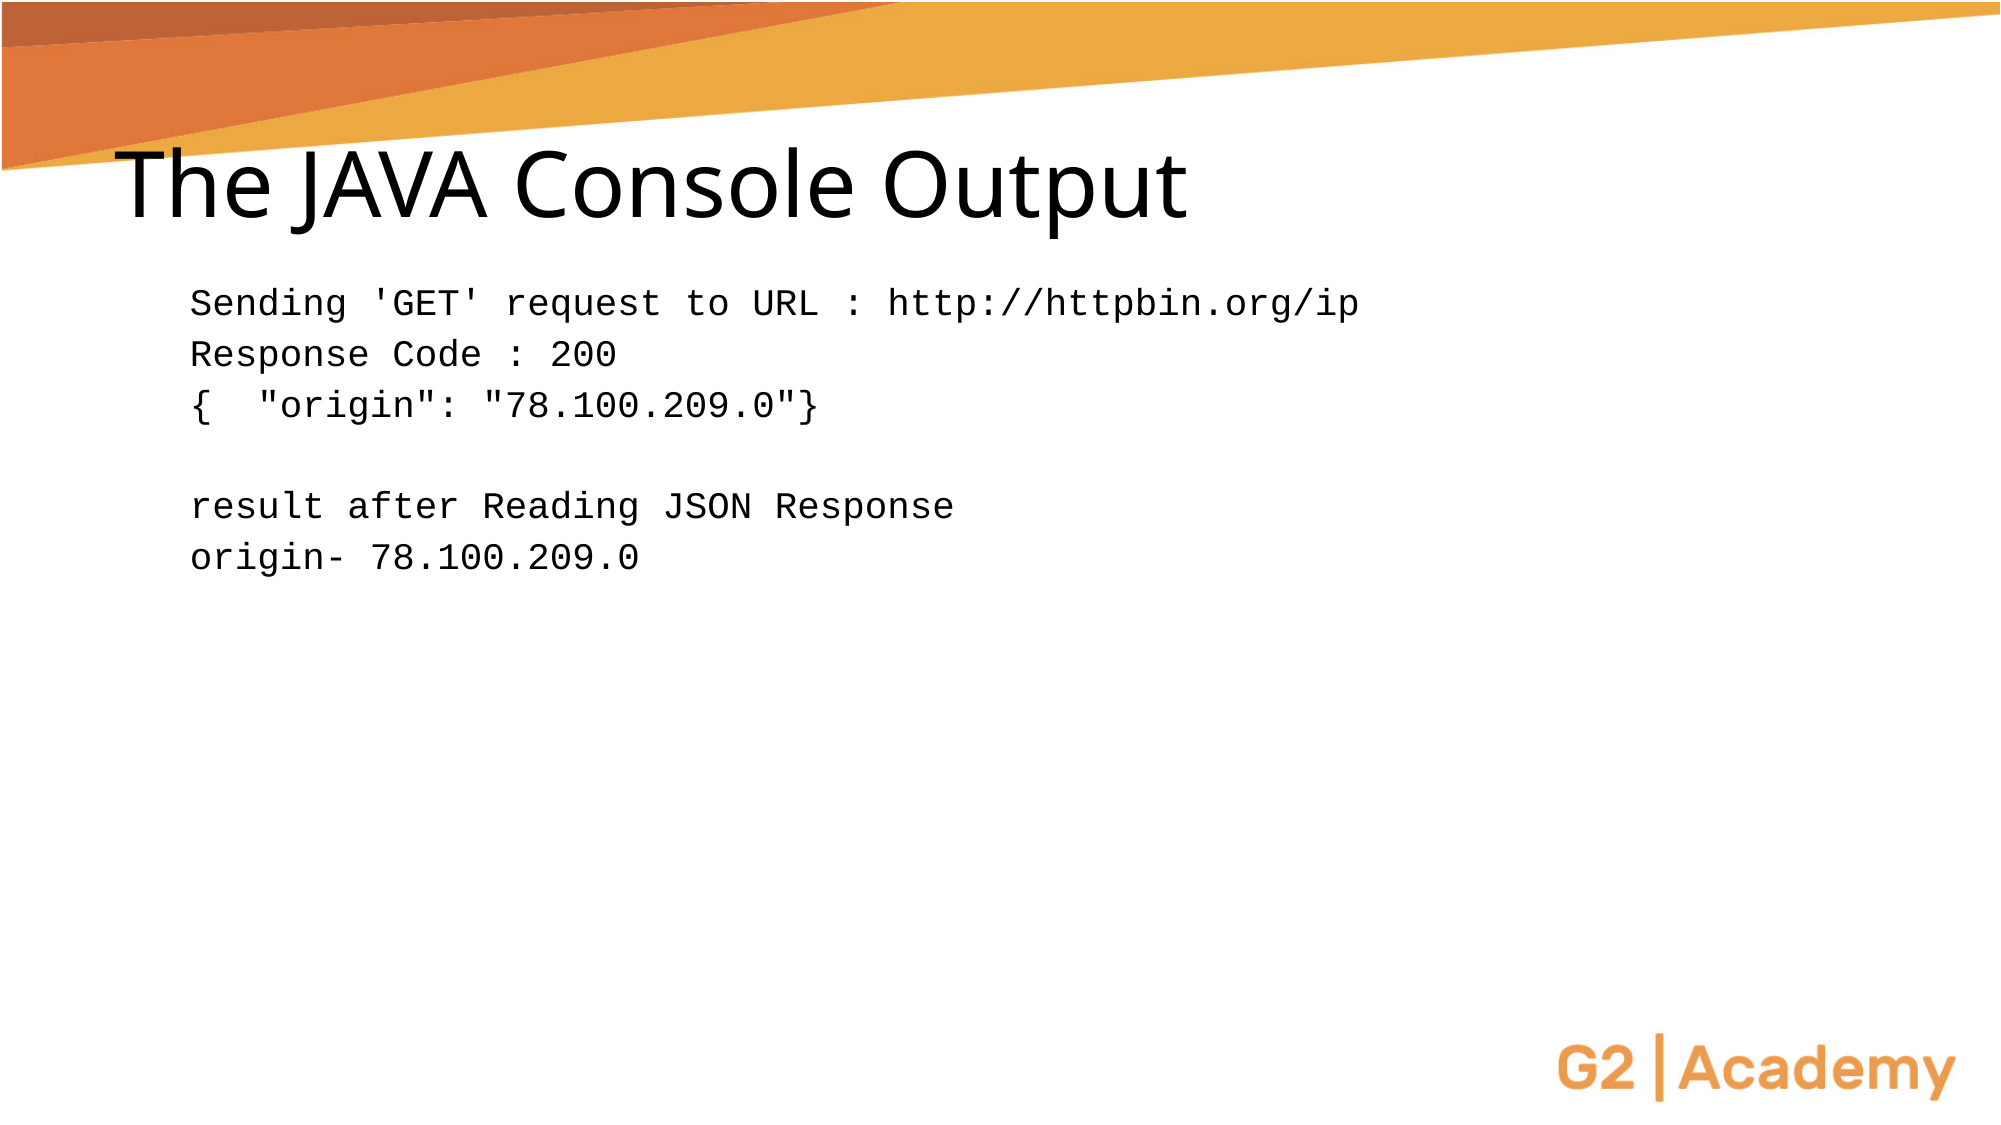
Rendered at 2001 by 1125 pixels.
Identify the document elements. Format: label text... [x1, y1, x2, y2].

list Sending 'GET' request to URL : http://httpbin.org/ip Response Code : 200 { "origin": "78.100.209.0"} result after Reading JSON Response origin- 78.100.209.0 [99, 275, 1900, 1037]
title The JAVA Console Output [99, 100, 1900, 275]
picture [1, 2, 2000, 1125]
